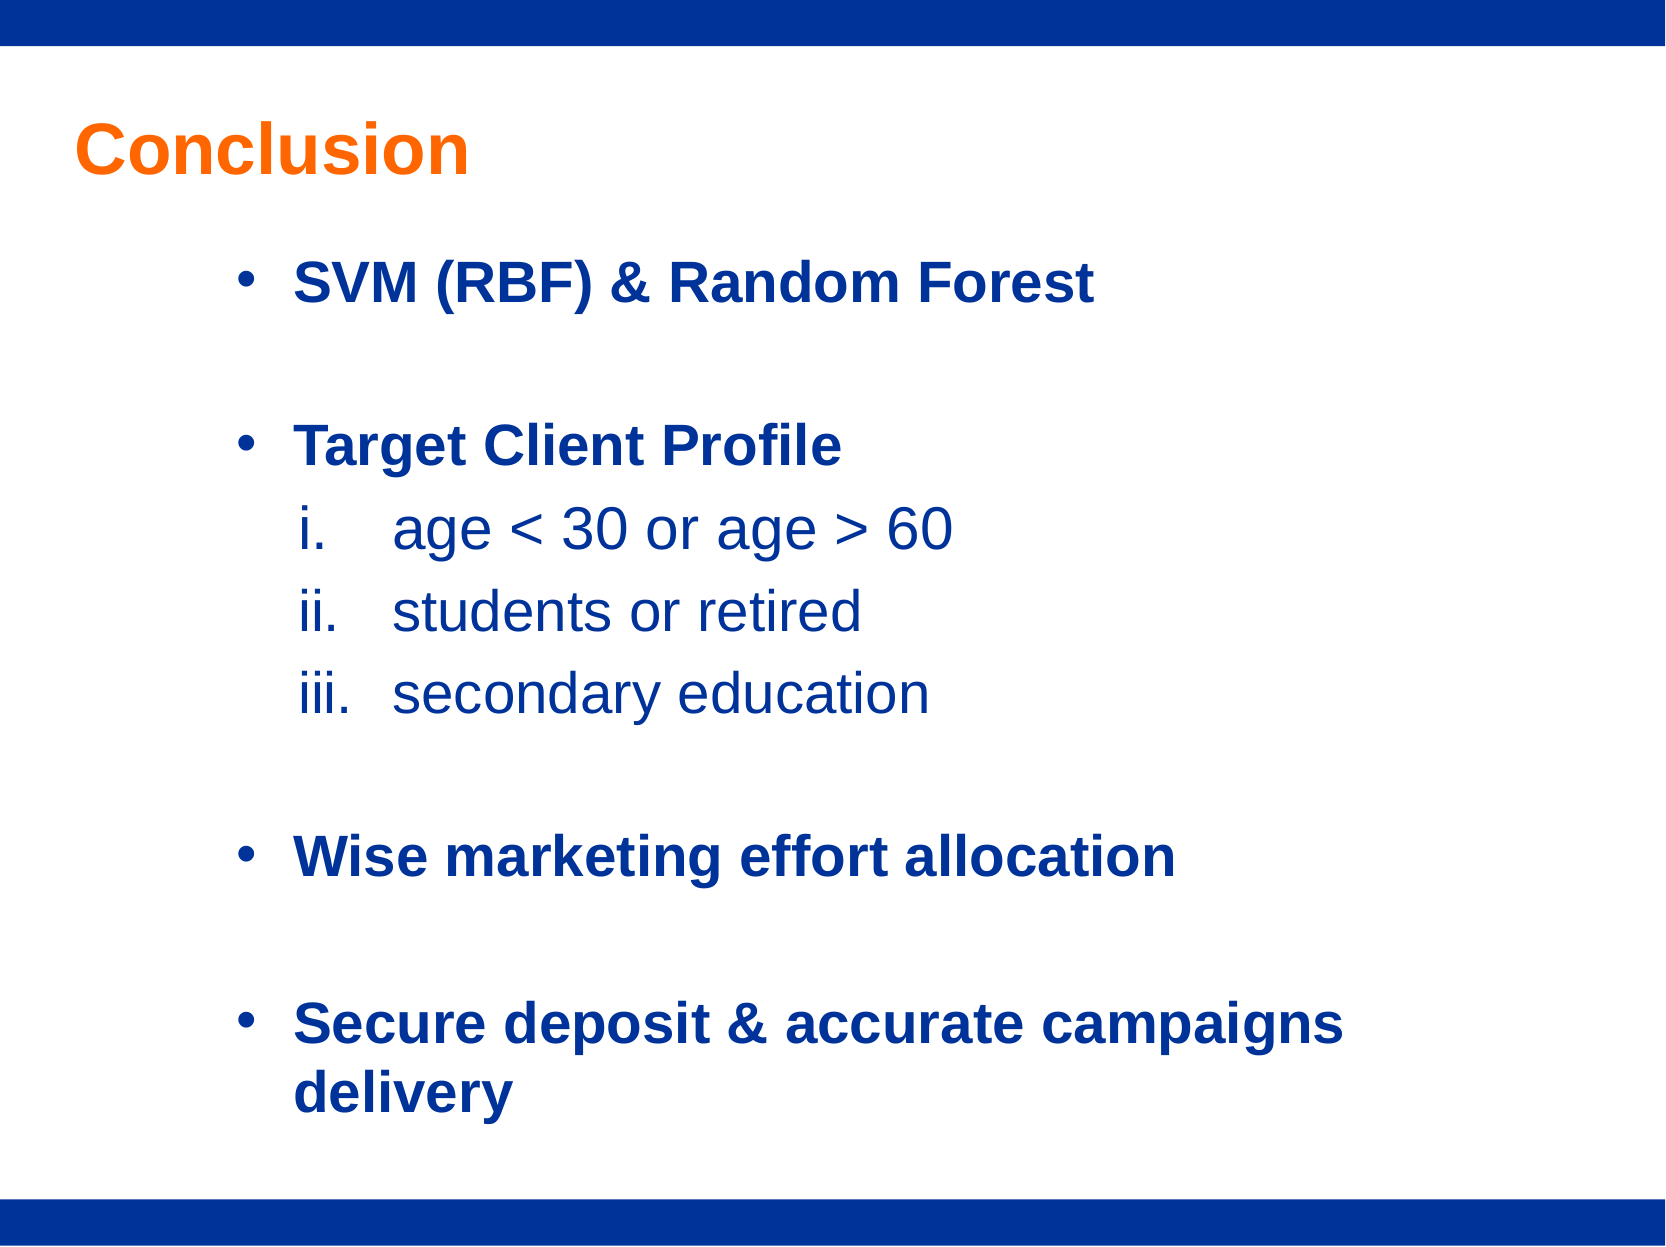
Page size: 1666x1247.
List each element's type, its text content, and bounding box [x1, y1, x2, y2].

footer [575, 1151, 1103, 1235]
text_box SVM (RBF) & Random Forest Target Client Profile age < 30 or age > 60 students or retired secondary education Wise marketing effort allocation Secure deposit & accurate campaigns delivery [220, 235, 1516, 1101]
title Conclusion [57, 41, 1245, 249]
